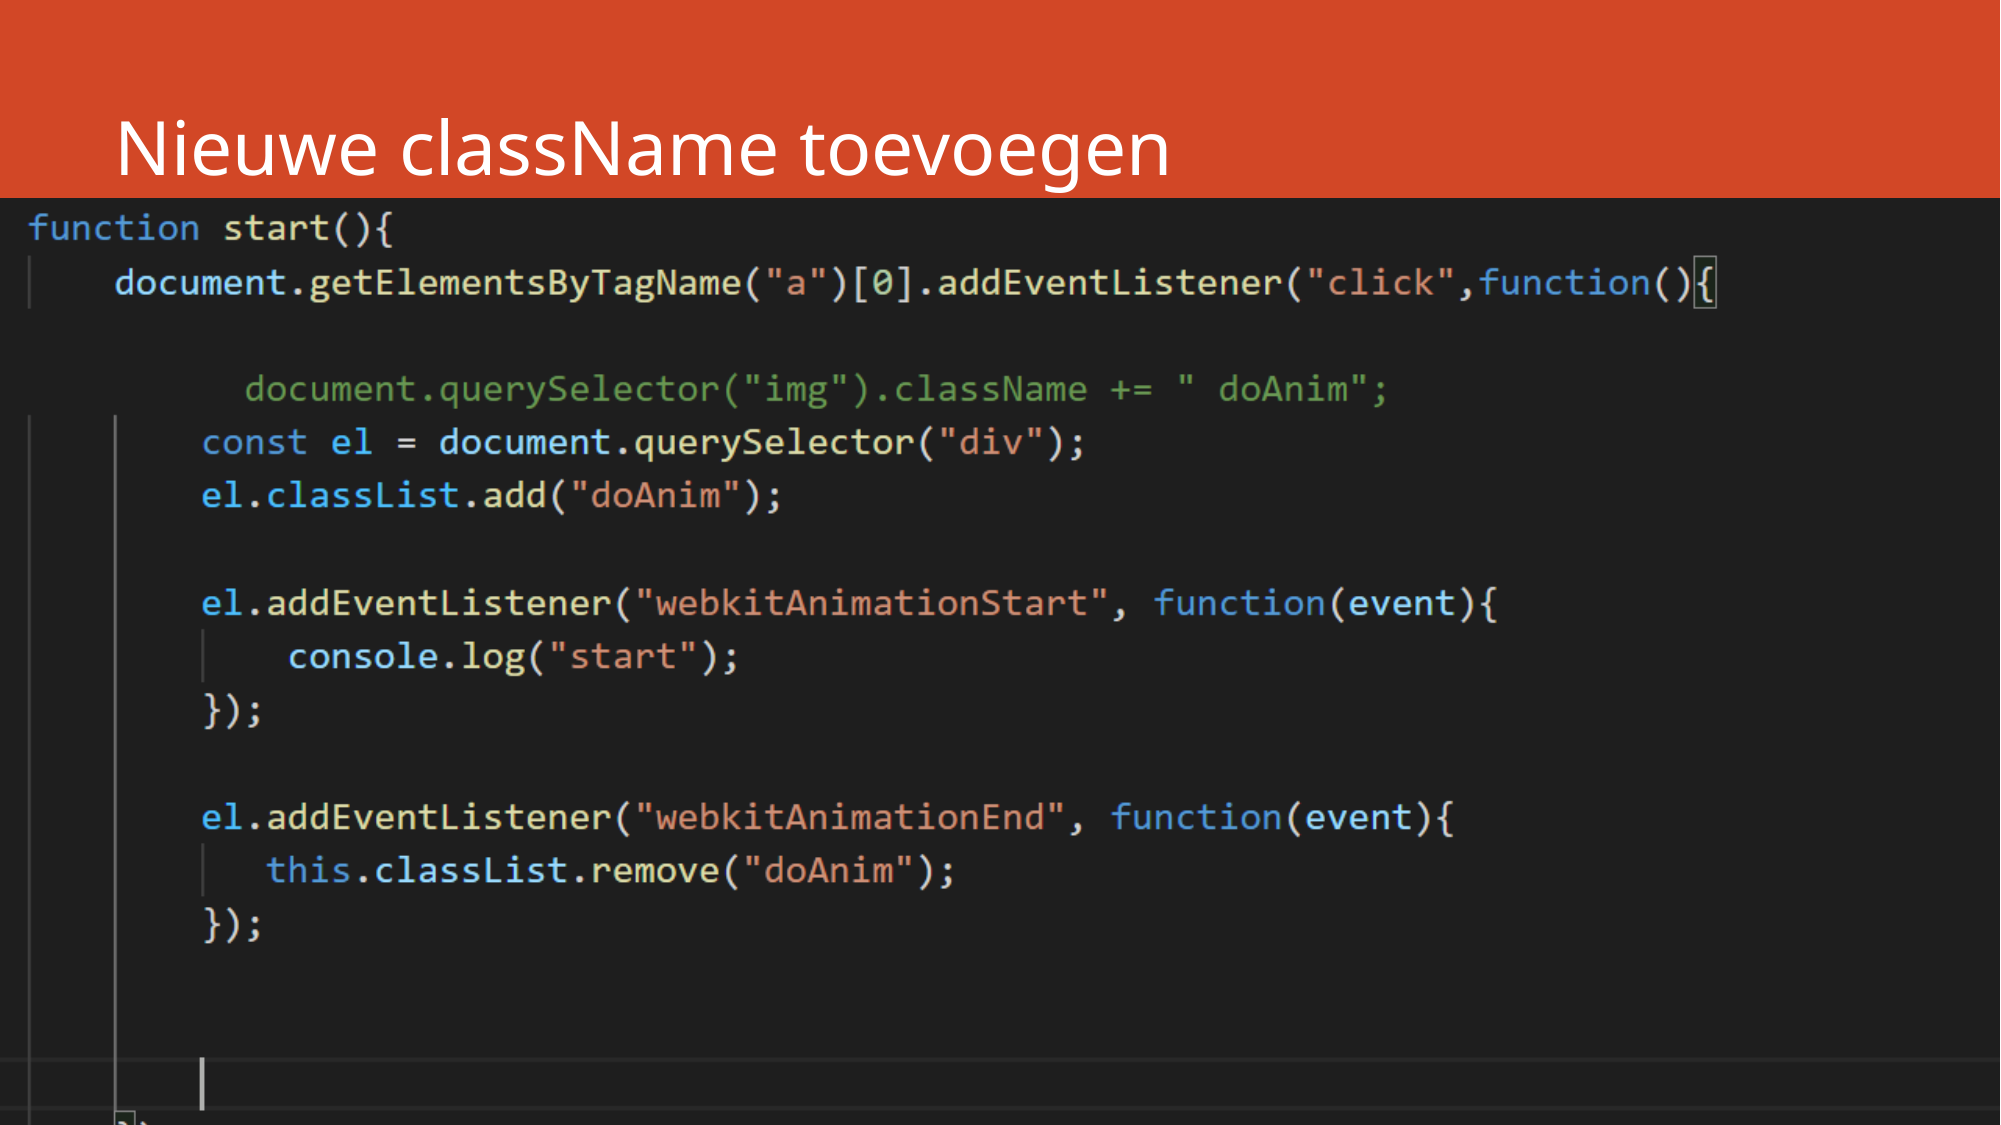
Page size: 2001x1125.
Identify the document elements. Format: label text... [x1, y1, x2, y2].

picture [0, 198, 2000, 1125]
title Nieuwe className toevoegen [99, 0, 1863, 198]
